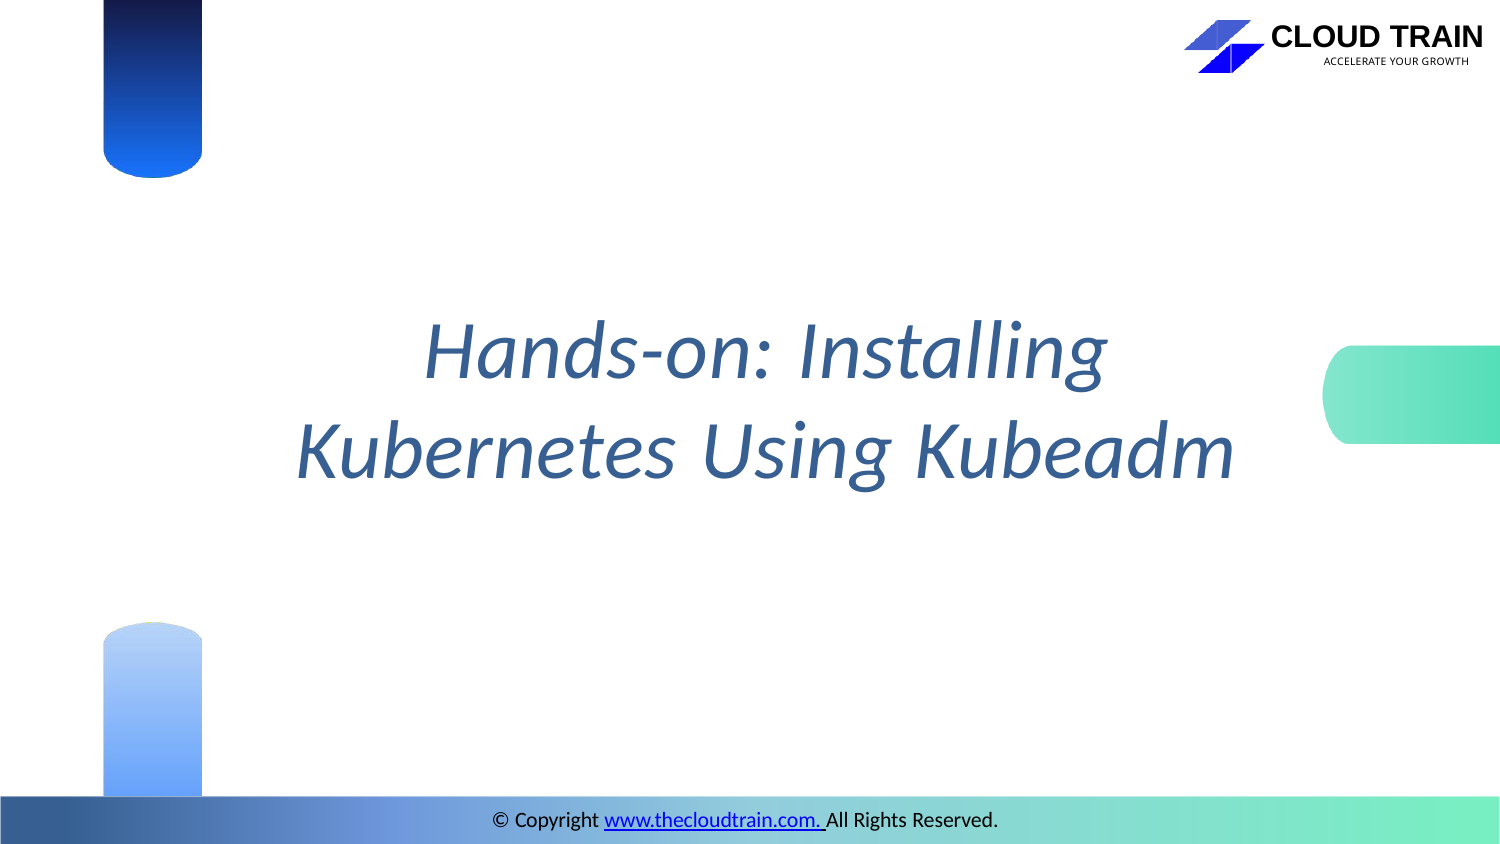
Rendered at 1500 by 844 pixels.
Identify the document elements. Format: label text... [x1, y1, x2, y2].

text_box CLOUD TRAIN ACCELERATE YOUR GROWTH [1268, 14, 1487, 68]
picture [0, 622, 1500, 844]
picture [1183, 20, 1265, 73]
text_box © Copyright www.thecloudtrain.com. All Rights Reserved. [489, 809, 1011, 833]
picture [103, 0, 202, 178]
picture [1322, 345, 1500, 444]
title Hands-on: Installing Kubernetes Using Kubeadm [293, 293, 1247, 496]
